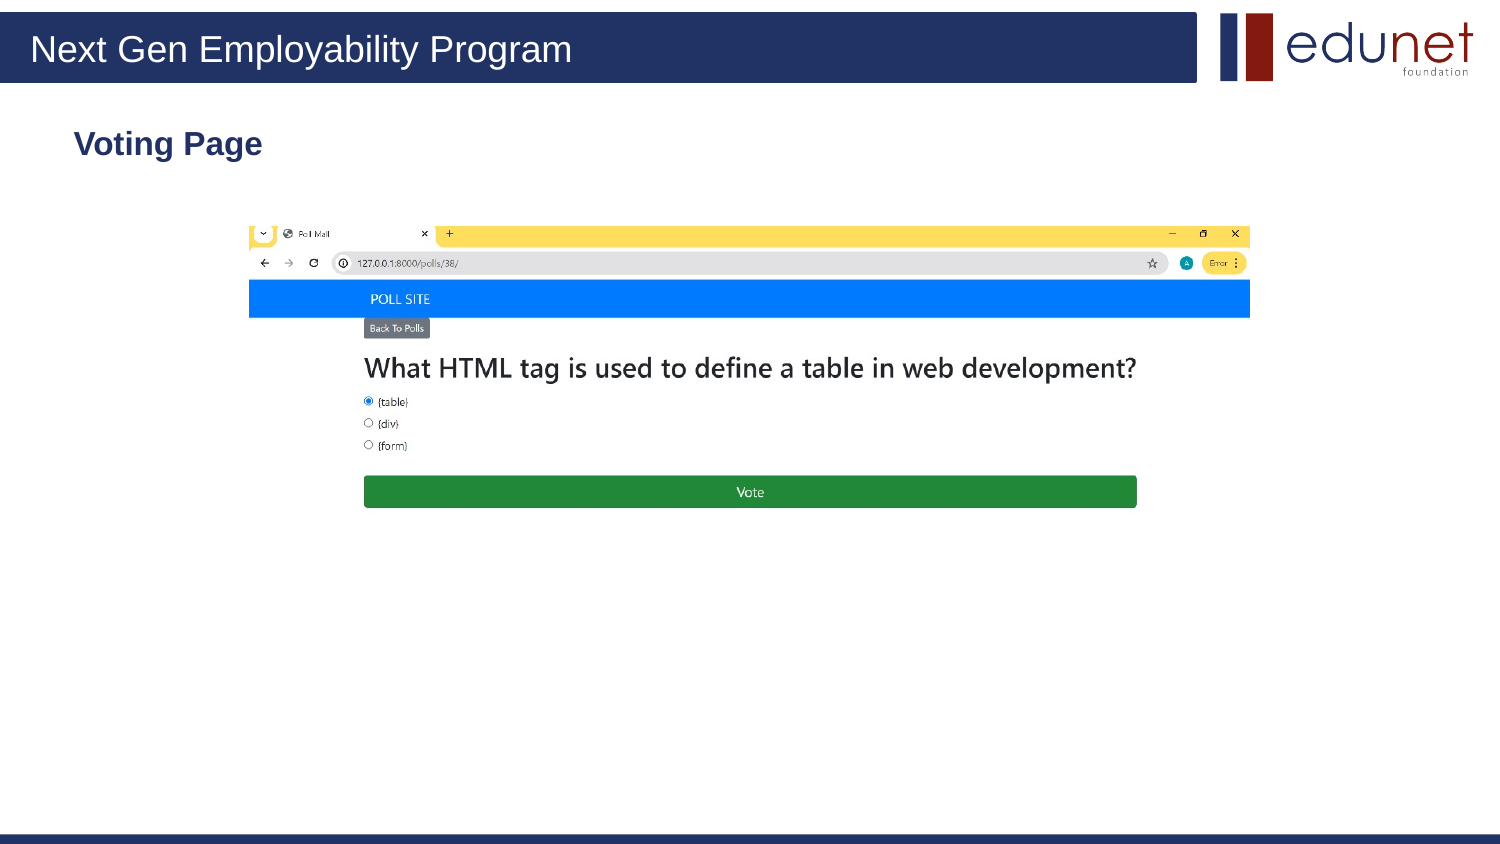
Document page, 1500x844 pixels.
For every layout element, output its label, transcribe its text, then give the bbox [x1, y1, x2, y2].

picture [249, 226, 1251, 617]
picture [1279, 14, 1482, 83]
text_box Voting Page [47, 114, 614, 171]
